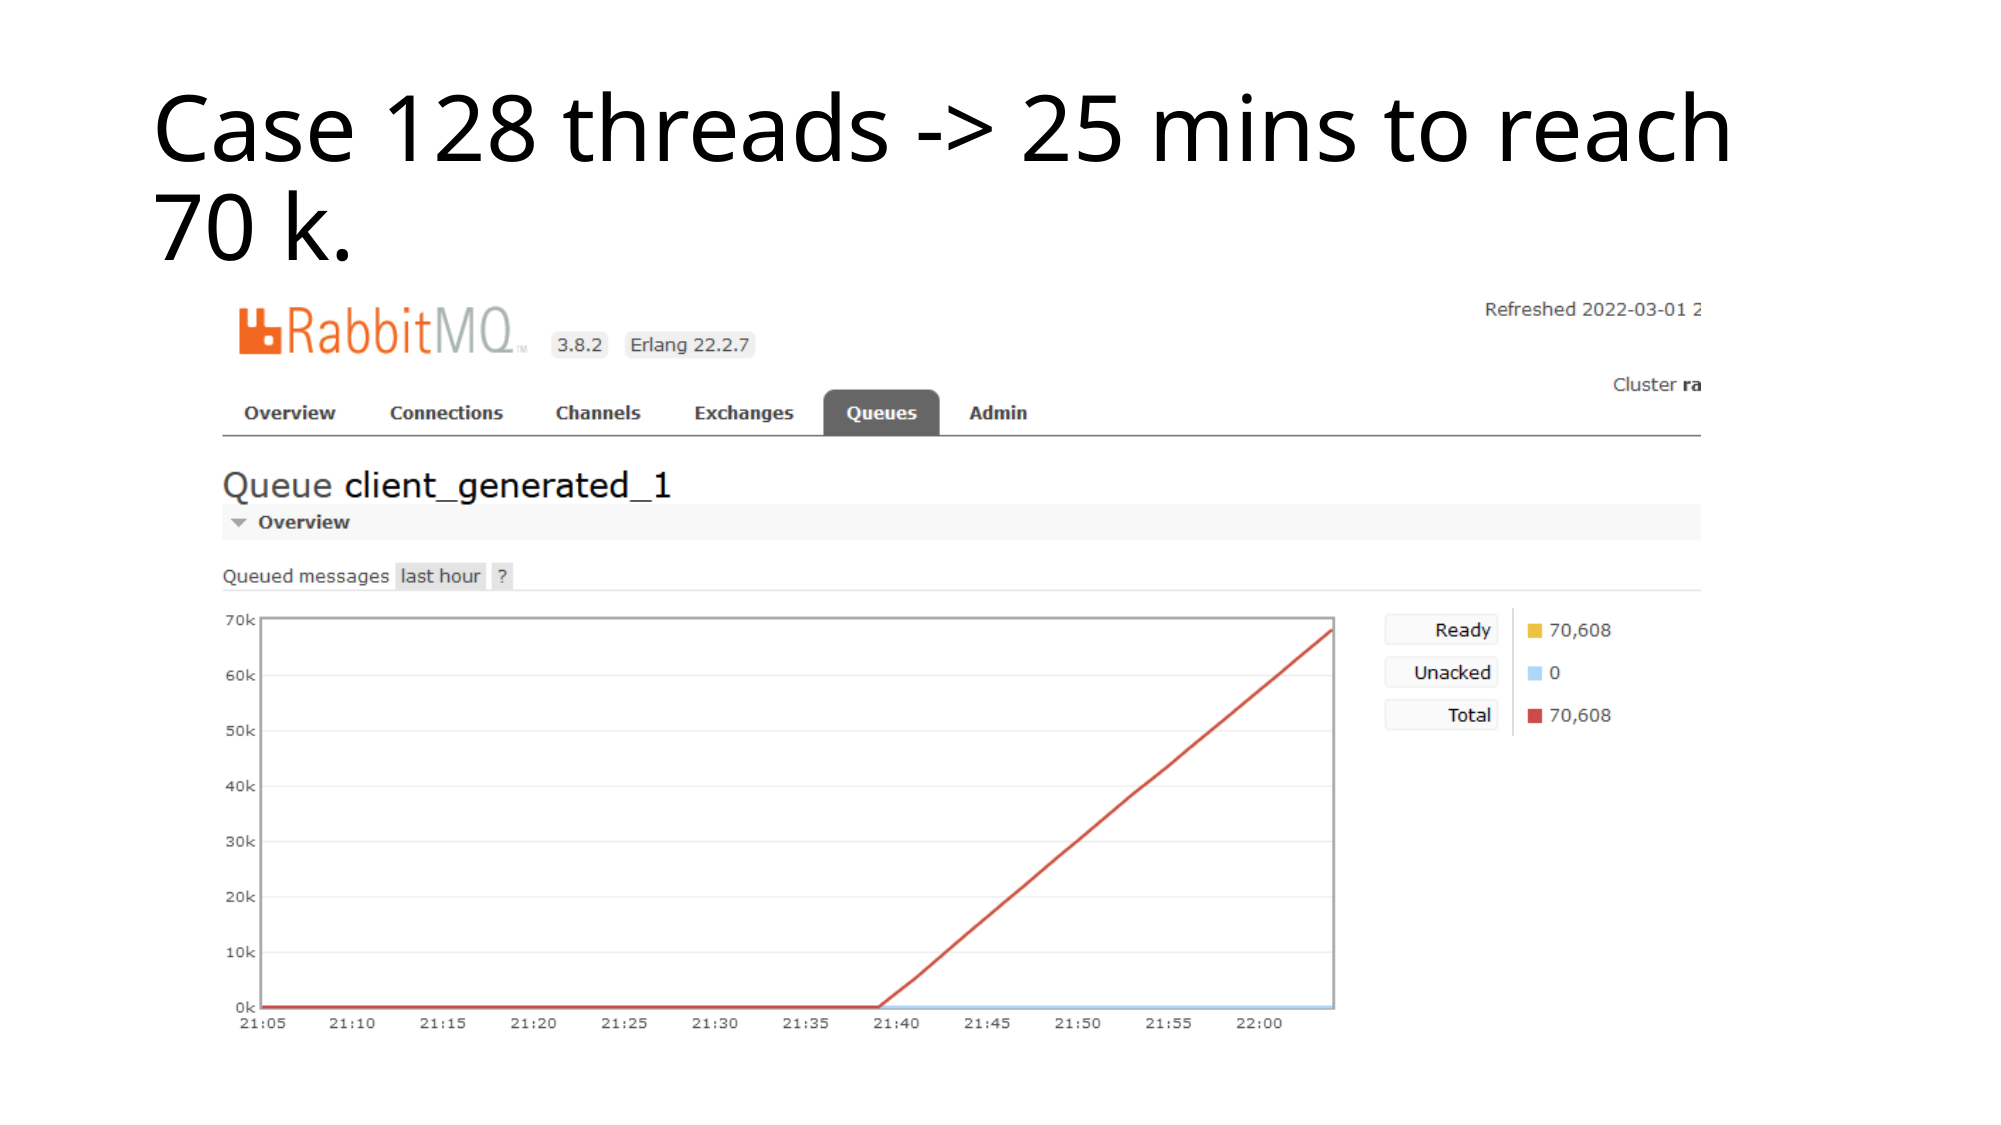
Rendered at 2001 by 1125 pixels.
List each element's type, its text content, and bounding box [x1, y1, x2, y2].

text_box Case 128 threads -> 25 mins to reach 70 k. [137, 72, 1863, 290]
picture [199, 289, 1701, 1071]
